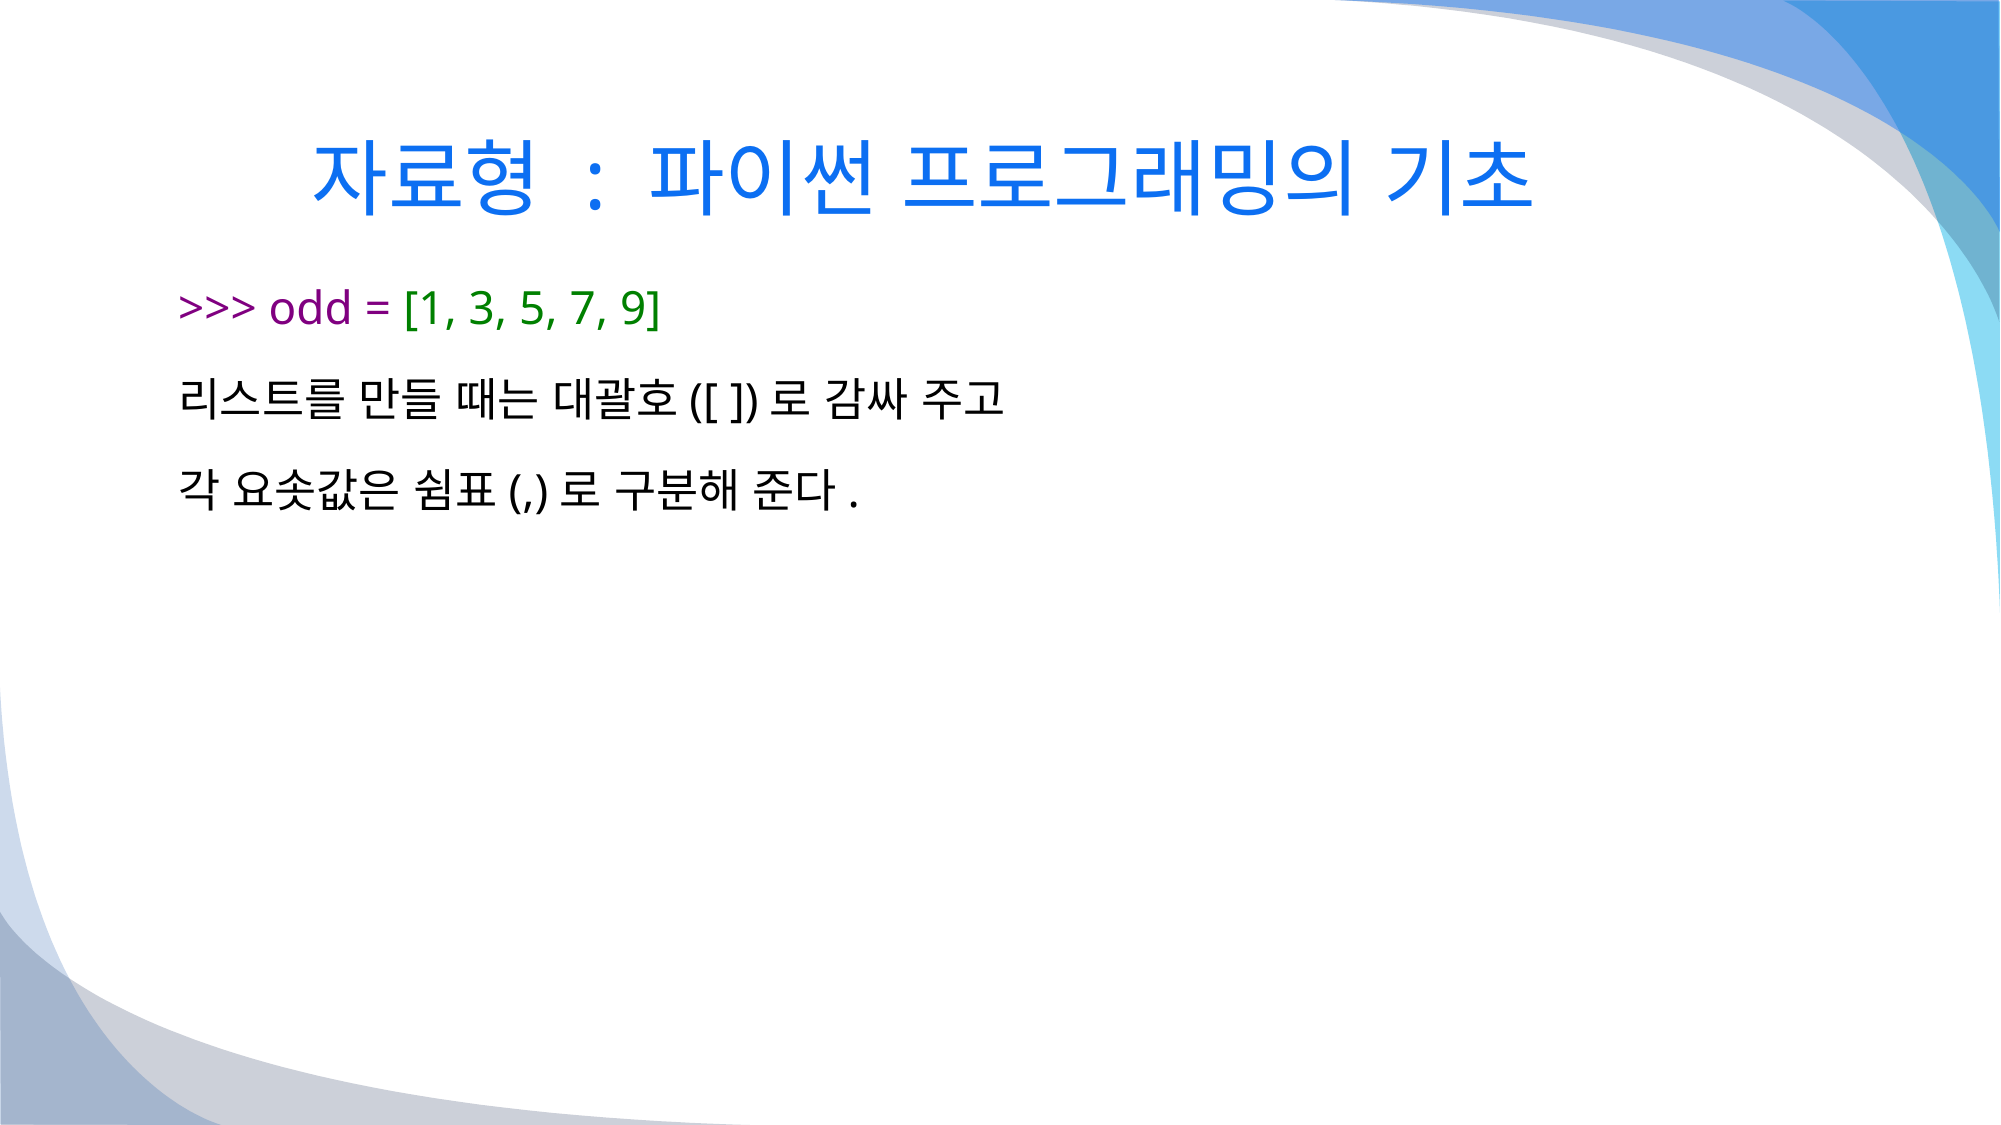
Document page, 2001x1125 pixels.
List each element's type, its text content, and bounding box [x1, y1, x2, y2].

list >>> odd = [1, 3, 5, 7, 9] 리스트를 만들 때는 대괄호([ ])로 감싸 주고 각 요솟값은 쉼표(,)로 구분해 준다. [163, 243, 1837, 1090]
title 자료형 : 파이썬 프로그래밍의 기초 [296, 82, 1782, 243]
